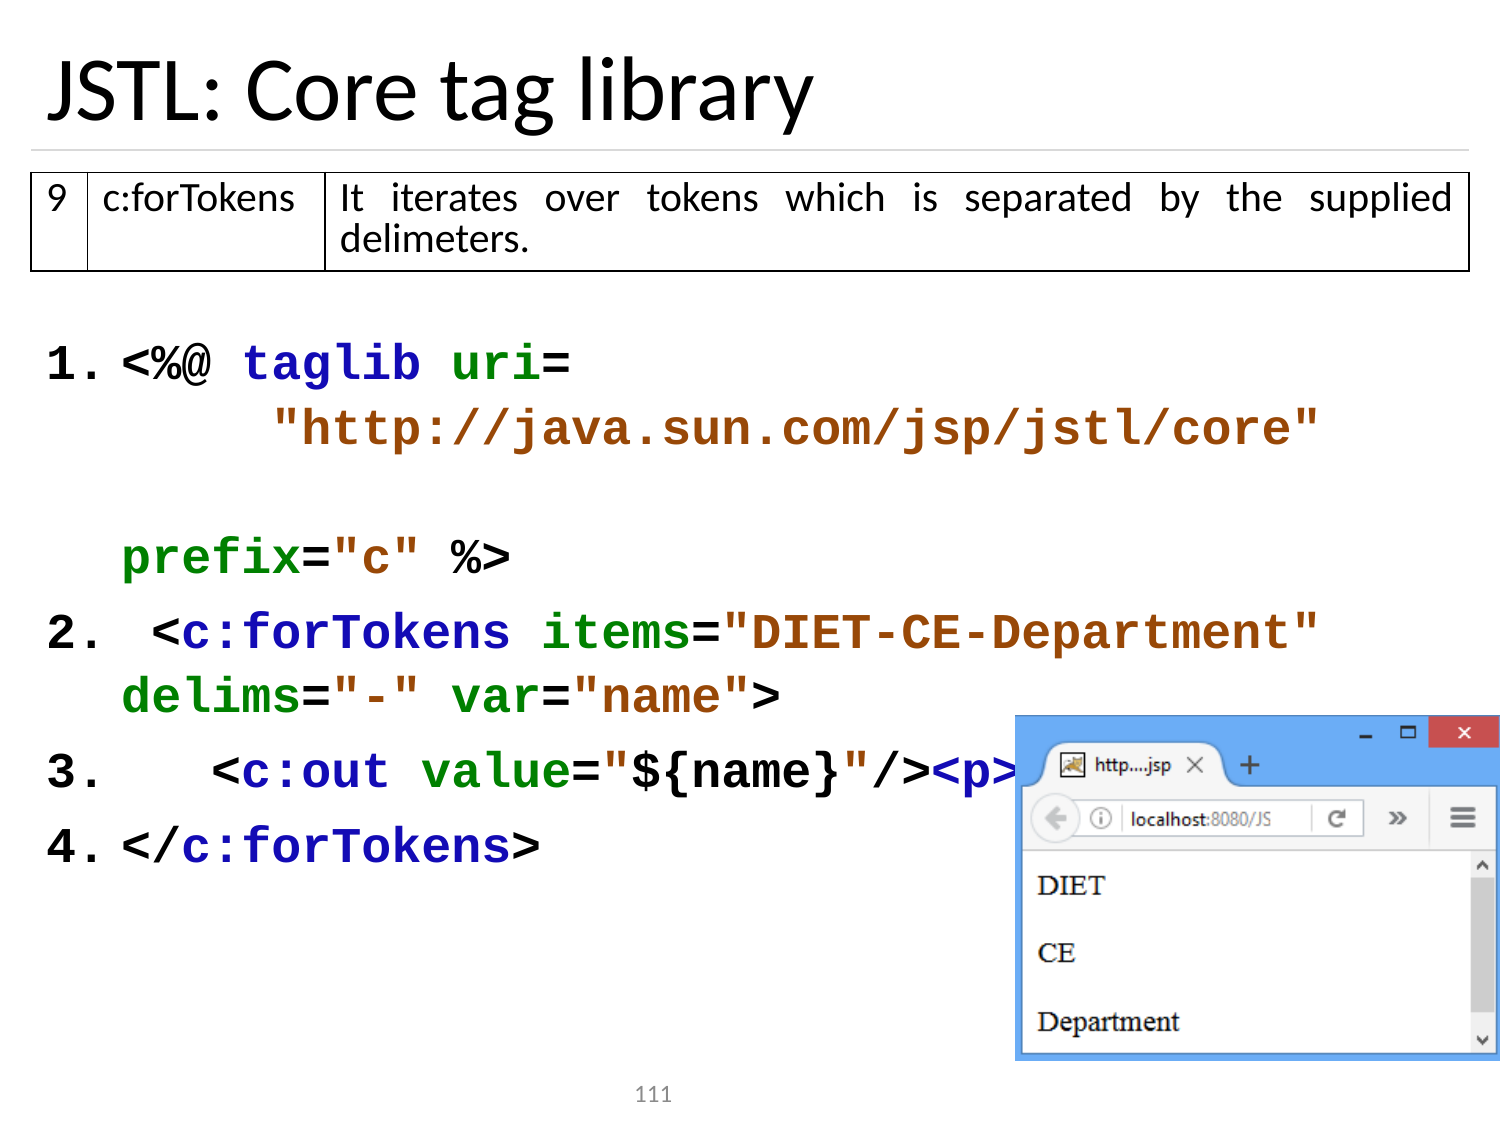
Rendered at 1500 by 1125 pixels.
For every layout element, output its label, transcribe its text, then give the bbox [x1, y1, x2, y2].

list <%@ taglib uri= "http://java.sun.com/jsp/jstl/core" prefix="c" %> <c:forTokens items="DIET-CE-Department" delims="-" var="name"> <c:out value="${name}"/><p> </c:forTokens> [31, 322, 1469, 1038]
slide_number 111 [587, 1062, 688, 1123]
table_header c:forTokens [88, 173, 324, 270]
picture [1015, 715, 1500, 1061]
table_header It iterates over tokens which is separated by the supplied delimeters. [326, 173, 1468, 270]
table_header 9 [32, 173, 87, 270]
title JSTL: Core tag library [31, 17, 1469, 150]
